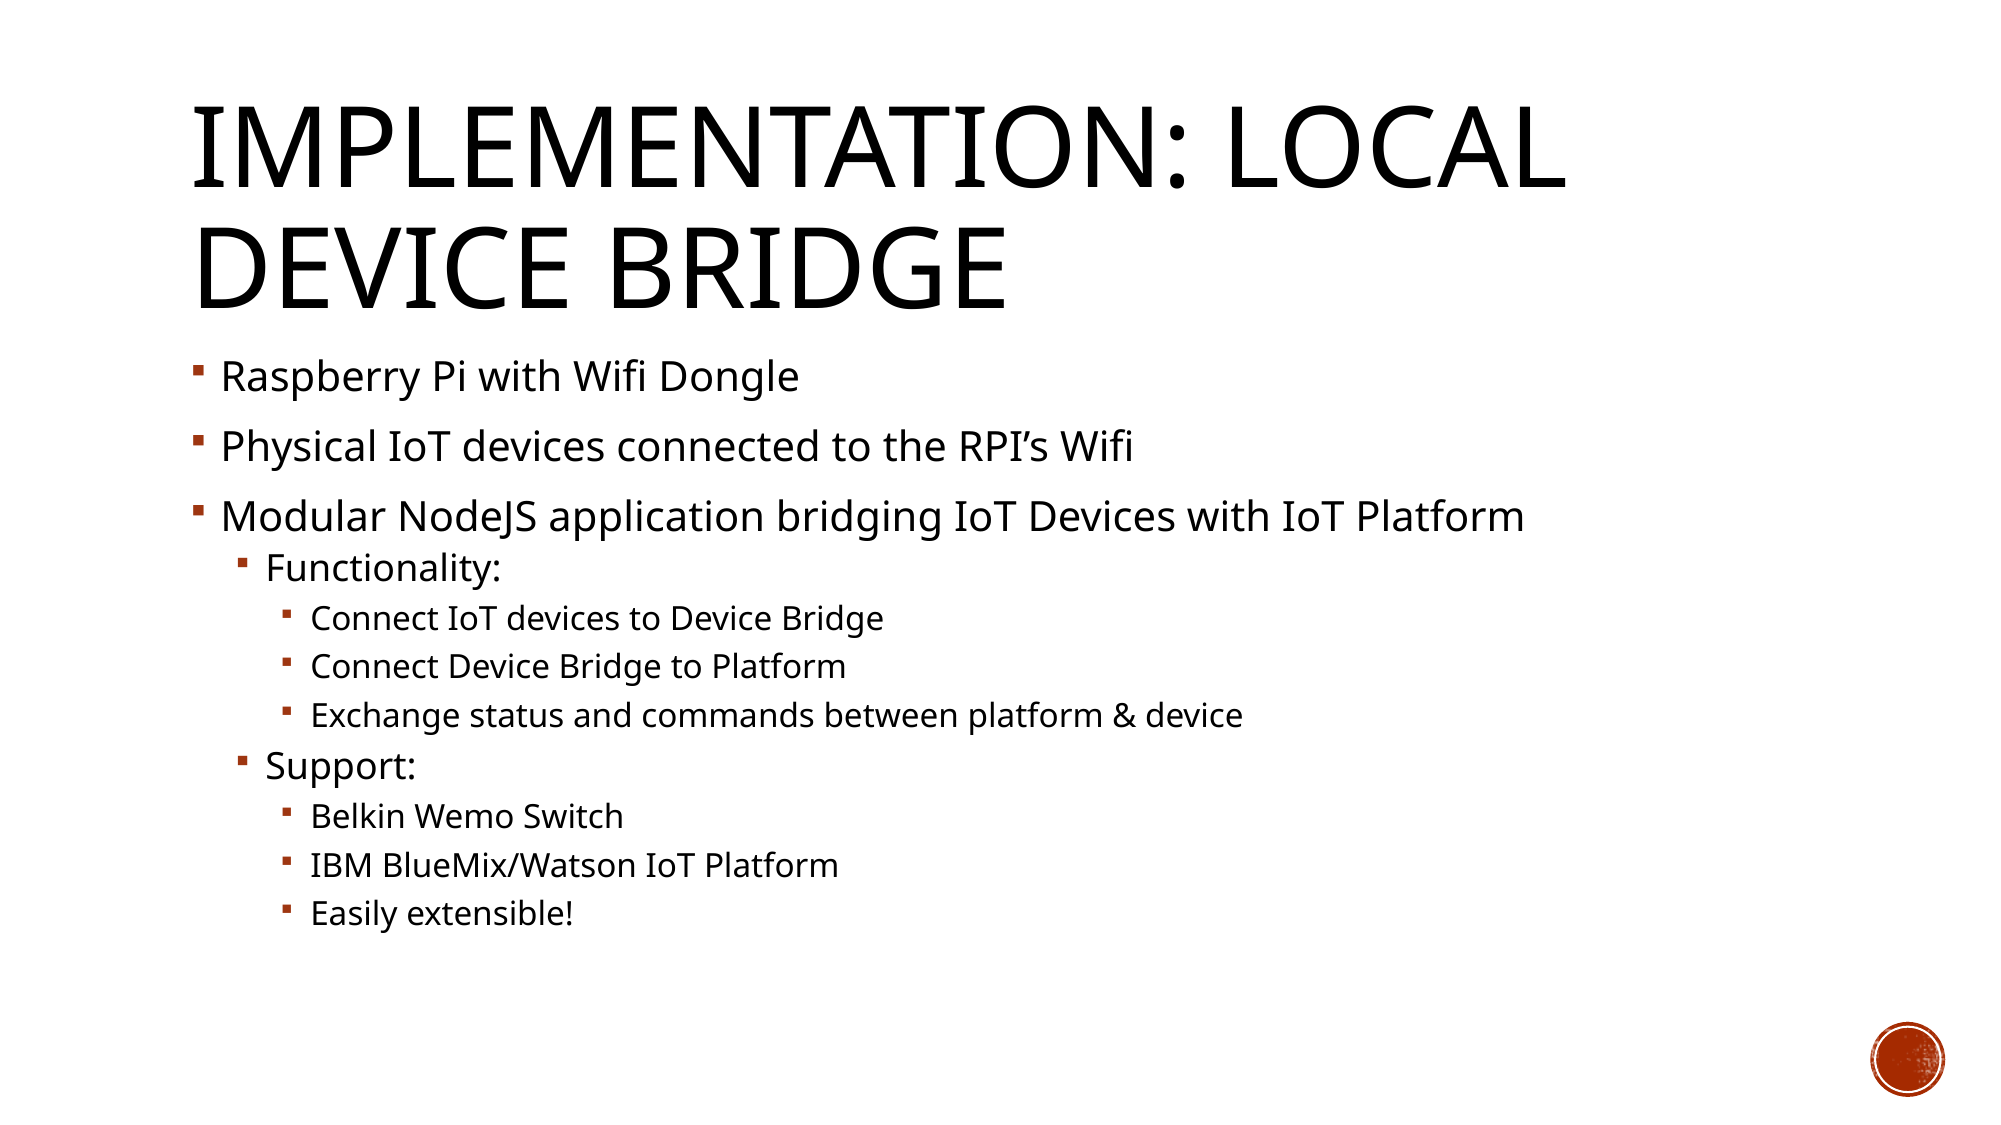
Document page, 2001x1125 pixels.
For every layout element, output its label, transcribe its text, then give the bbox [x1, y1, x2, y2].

list Raspberry Pi with Wifi Dongle Physical IoT devices connected to the RPI’s Wifi Modular NodeJS application bridging IoT Devices with IoT Platform Functionality: Connect IoT devices to Device Bridge Connect Device Bridge to Platform Exchange status and commands between platform & device Support: Belkin Wemo Switch IBM BlueMix/Watson IoT Platform Easily extensible! [175, 348, 1826, 1013]
title Implementation: Local Device Bridge [175, 79, 1826, 344]
